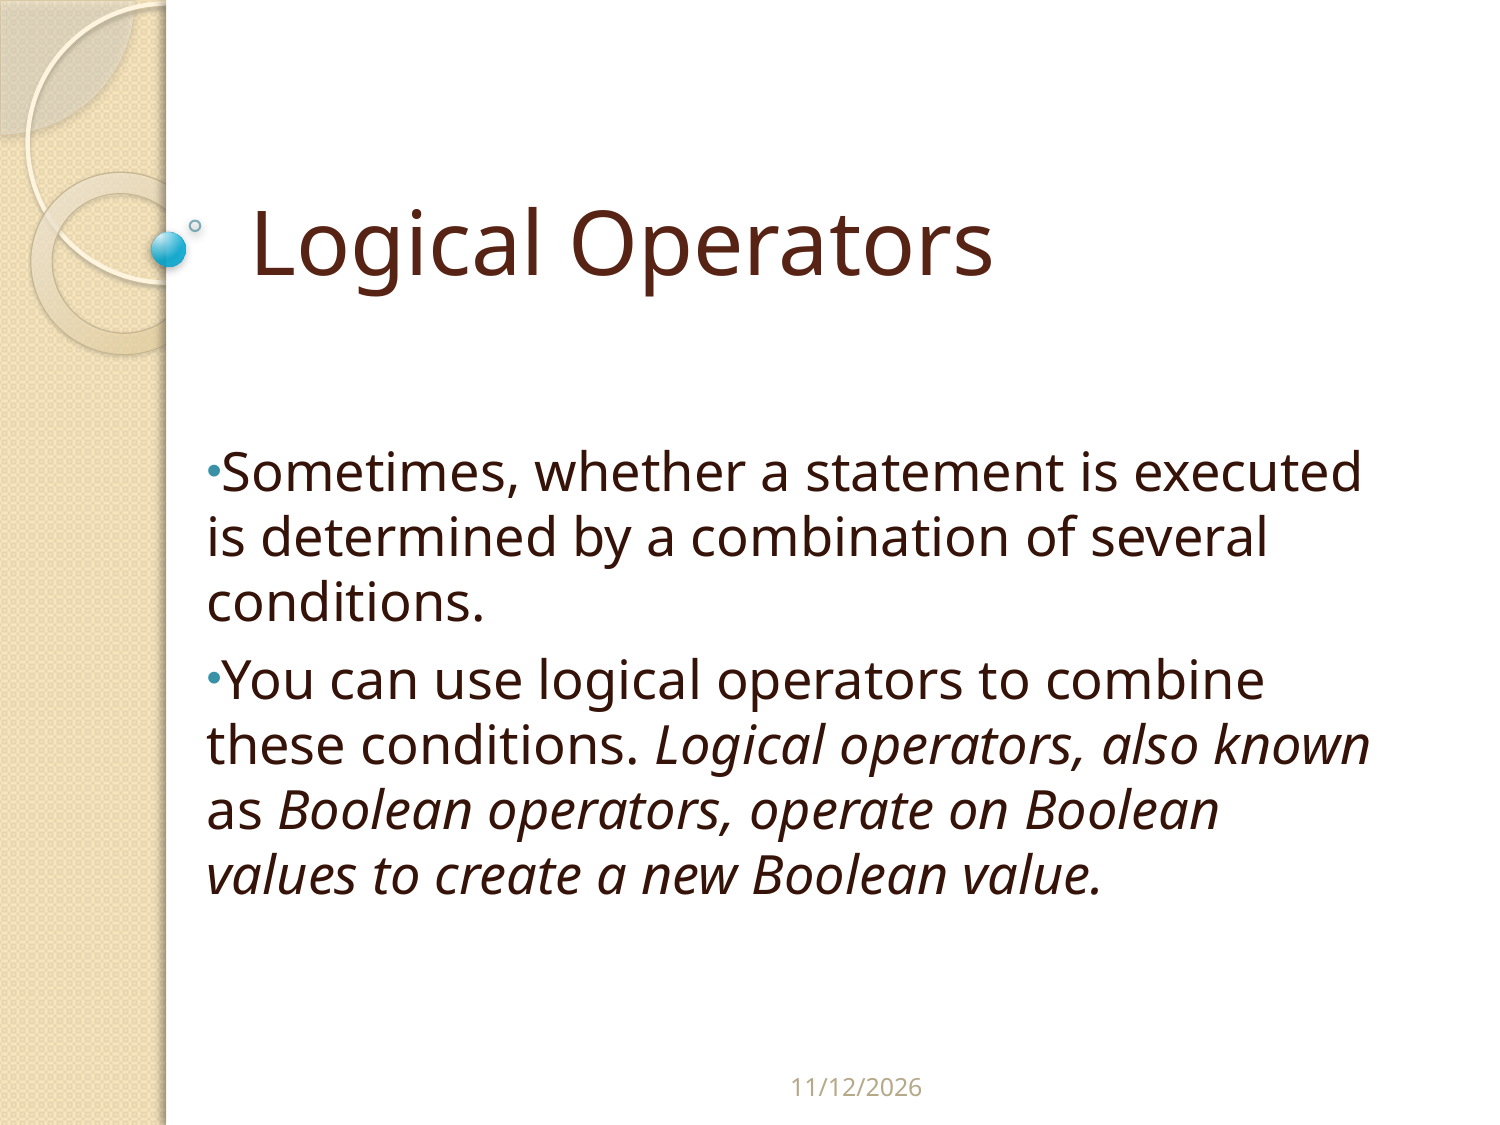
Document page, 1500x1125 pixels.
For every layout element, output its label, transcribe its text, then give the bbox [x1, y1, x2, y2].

subtitle Sometimes, whether a statement is executed is determined by a combination of several conditions. You can use logical operators to combine these conditions. Logical operators, also known as Boolean operators, operate on Boolean values to create a new Boolean value. [187, 437, 1403, 1000]
title Logical Operators [234, 59, 1450, 301]
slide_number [587, 1034, 938, 1113]
